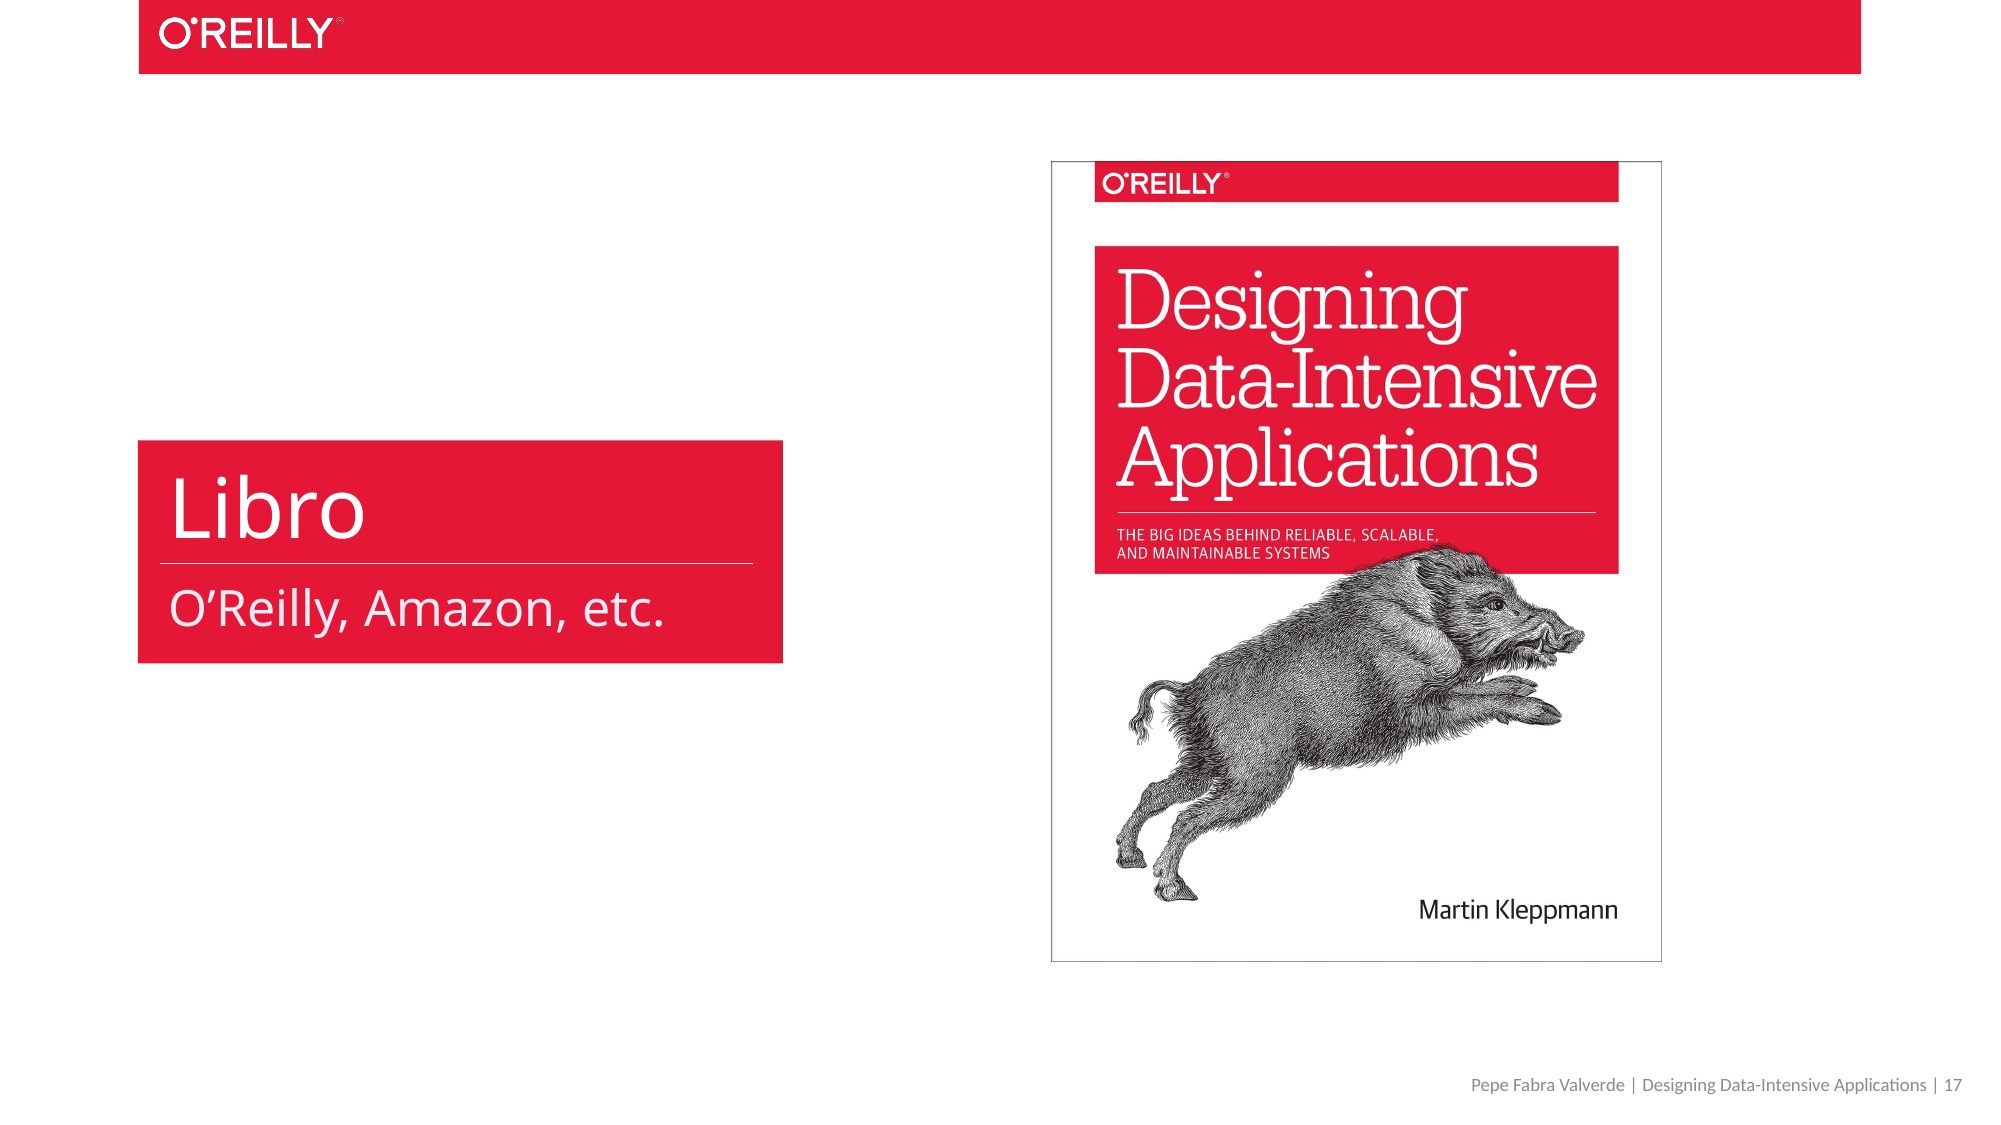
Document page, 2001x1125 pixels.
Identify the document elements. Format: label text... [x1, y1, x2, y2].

picture [159, 16, 344, 50]
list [1051, 161, 1662, 962]
title Libro [153, 126, 799, 564]
text_box [137, 439, 784, 664]
list O’Reilly, Amazon, etc. [153, 576, 799, 1014]
text_box [137, 0, 1863, 76]
slide_number Pepe Fabra Valverde | Designing Data-Intensive Applications | 17 [1255, 1042, 1978, 1103]
